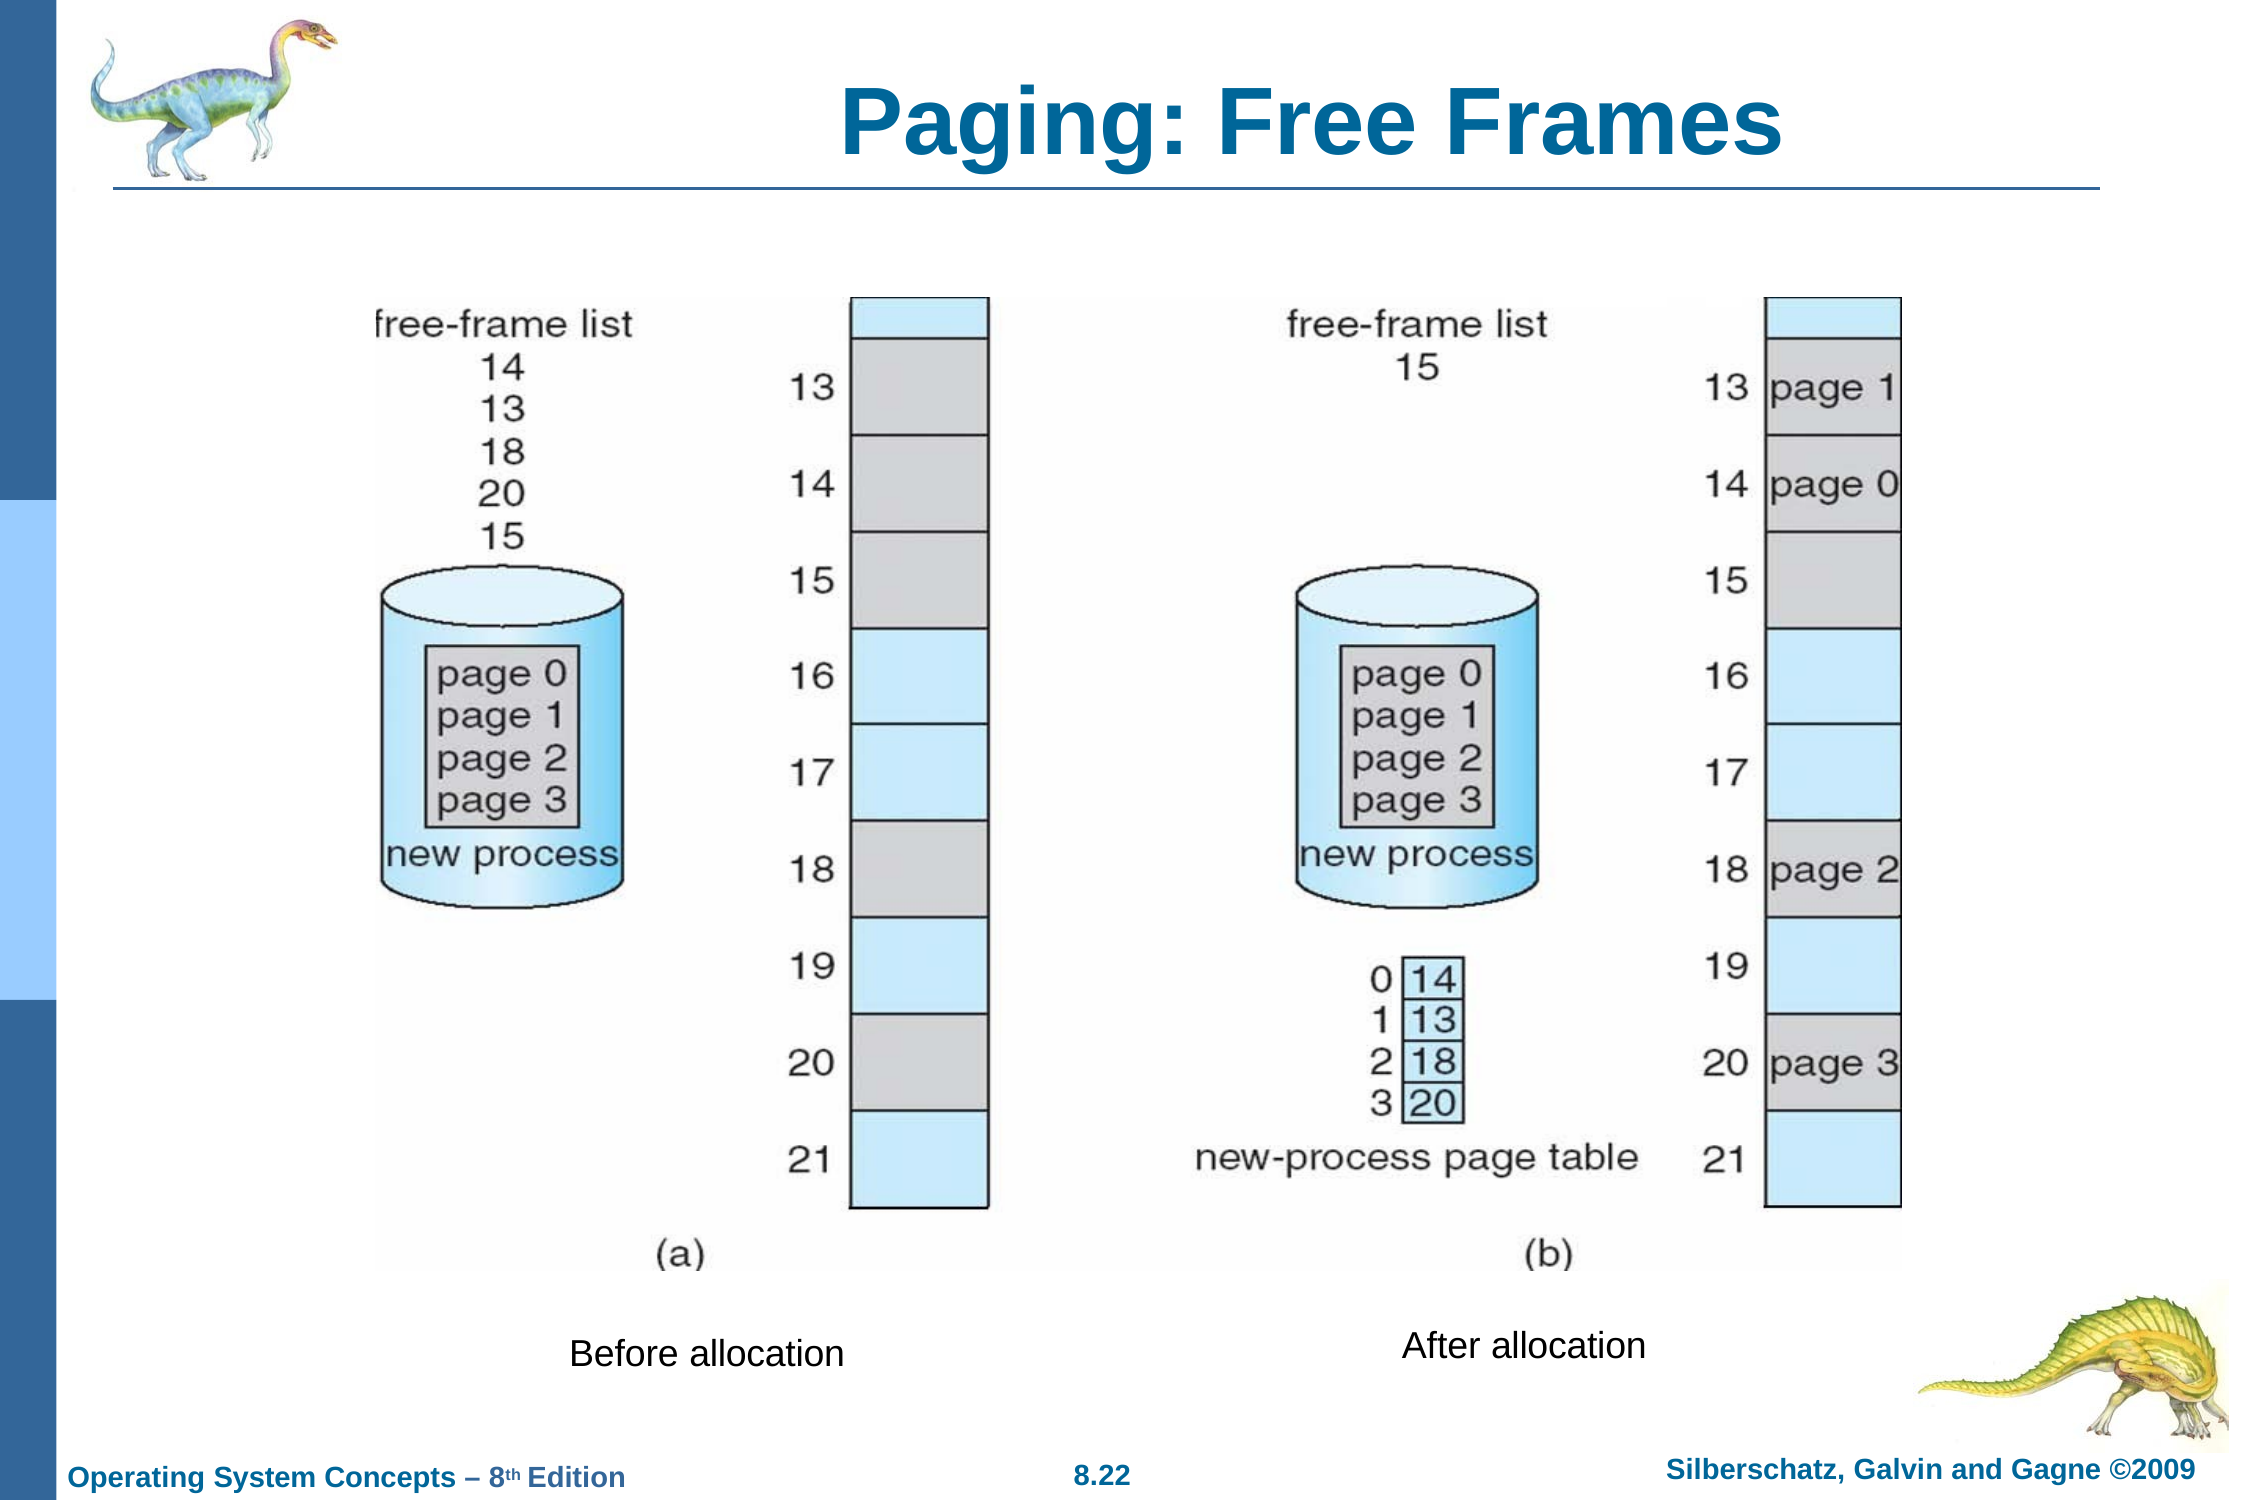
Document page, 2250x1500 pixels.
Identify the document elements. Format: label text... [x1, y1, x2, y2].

footer Operating System Concepts – 8th Edition [65, 1460, 633, 1500]
text_box Before allocation [567, 1329, 850, 1375]
picture [70, 0, 365, 199]
slide_number 8.22 [1071, 1459, 1135, 1500]
text_box [375, 297, 1902, 1271]
text_box After allocation [1399, 1321, 1651, 1367]
title Paging: Free Frames [103, 58, 2147, 309]
picture [1913, 1279, 2229, 1453]
slide_number Silberschatz, Galvin and Gagne ©2009 [1664, 1454, 2198, 1500]
